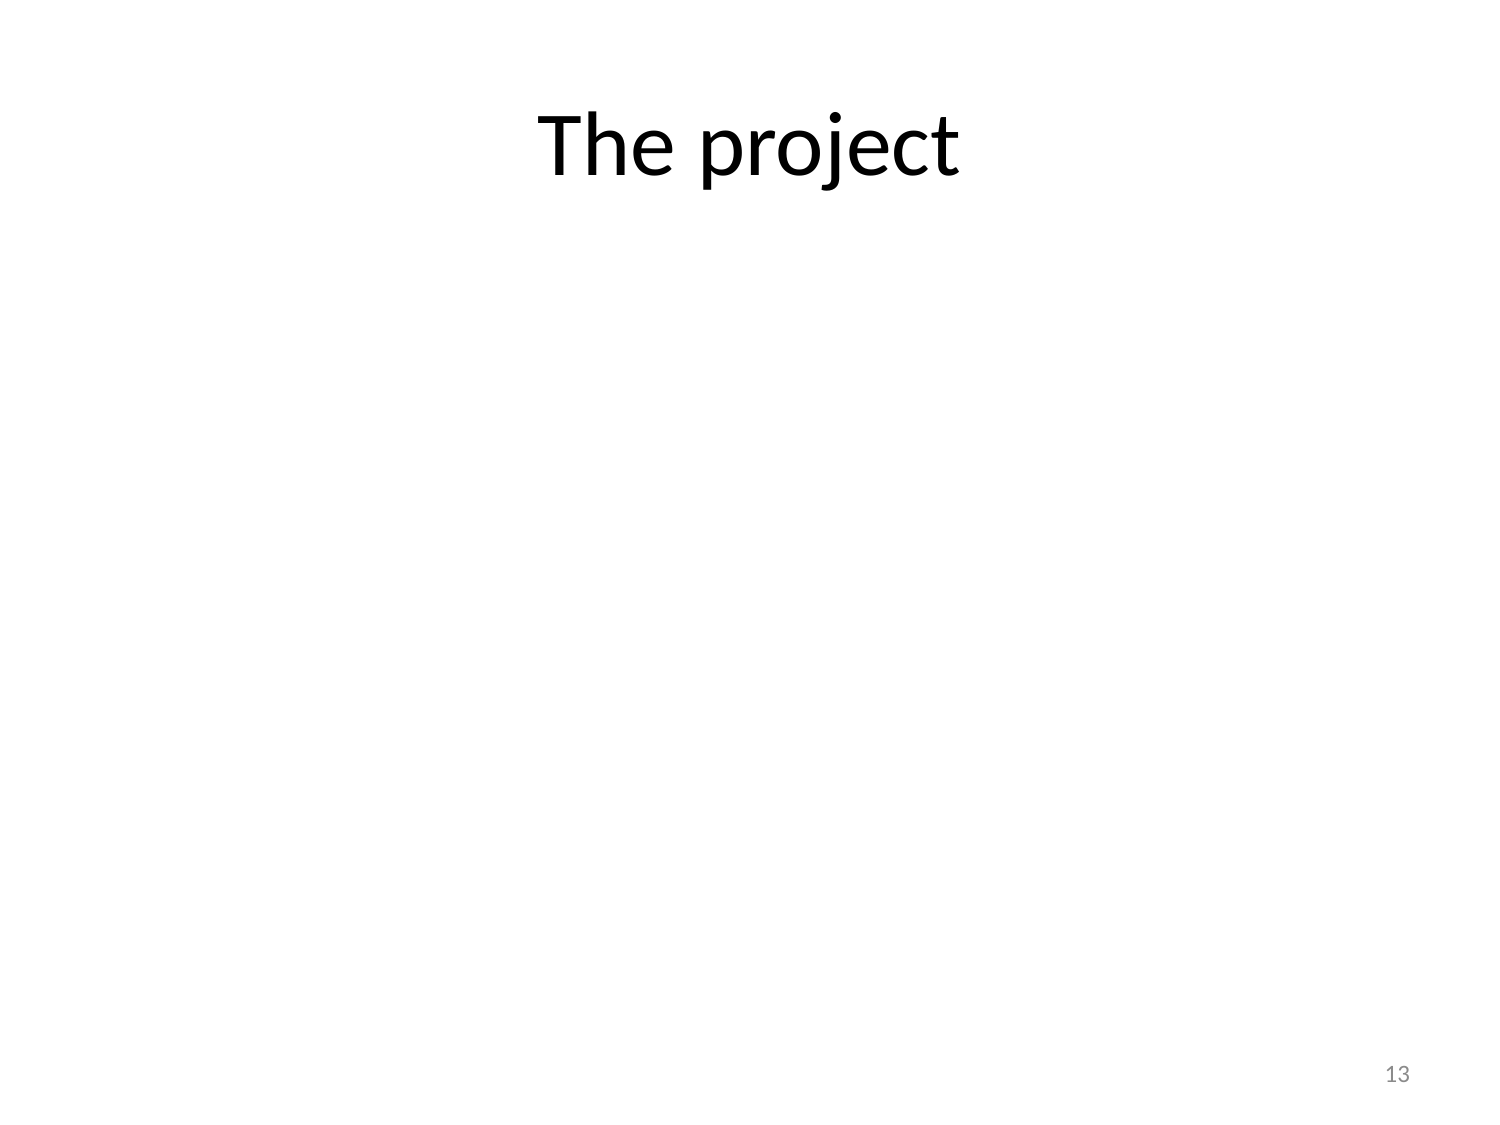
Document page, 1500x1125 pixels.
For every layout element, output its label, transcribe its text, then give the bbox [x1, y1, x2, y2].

title The project [75, 45, 1425, 233]
slide_number 13 [1074, 1042, 1425, 1103]
